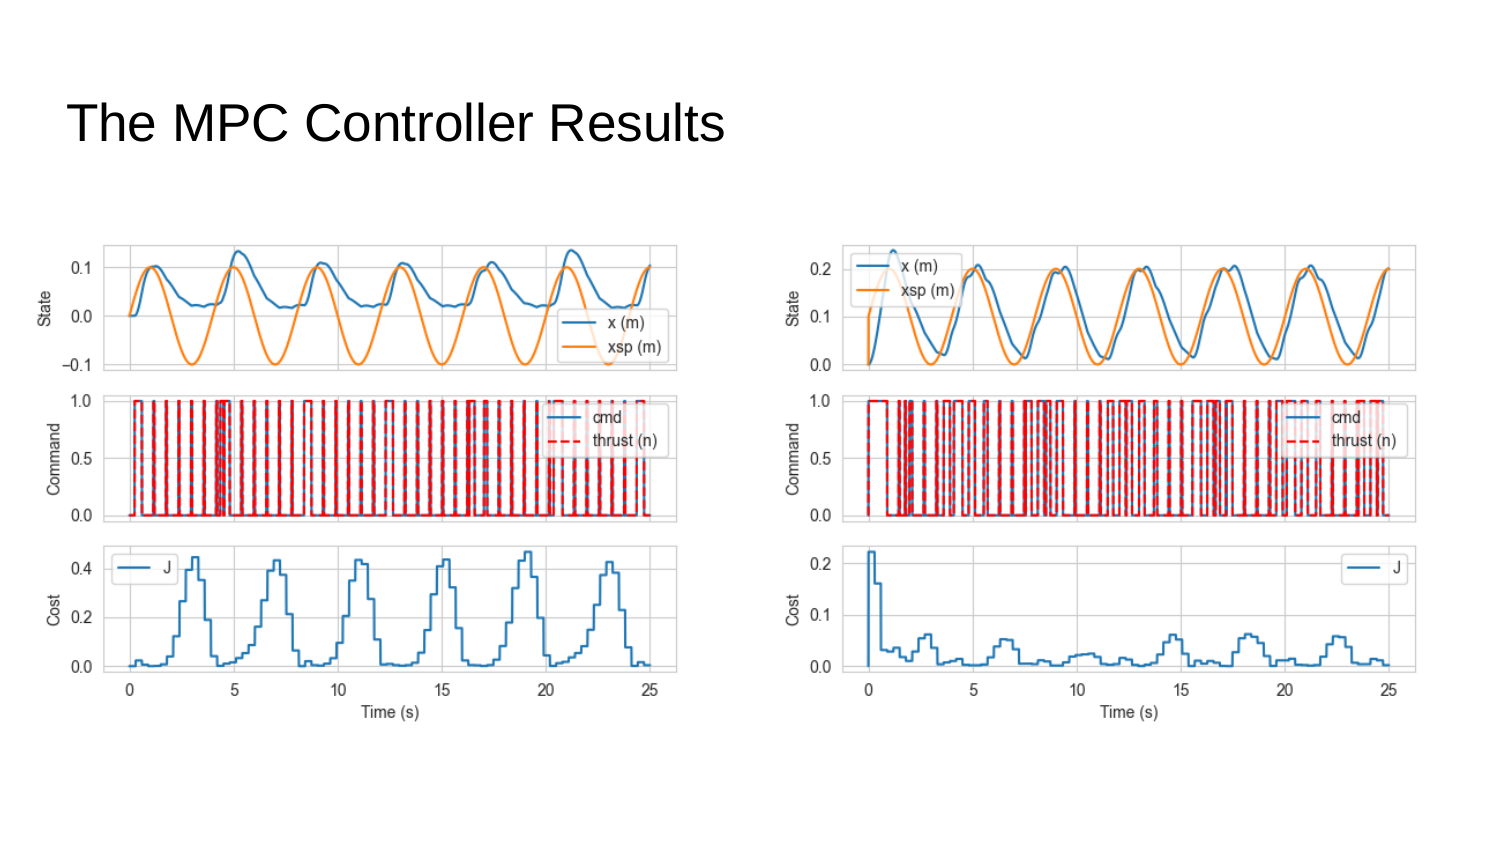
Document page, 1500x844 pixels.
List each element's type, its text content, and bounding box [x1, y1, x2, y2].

picture [11, 178, 1489, 733]
title The MPC Controller Results [51, 72, 1449, 167]
